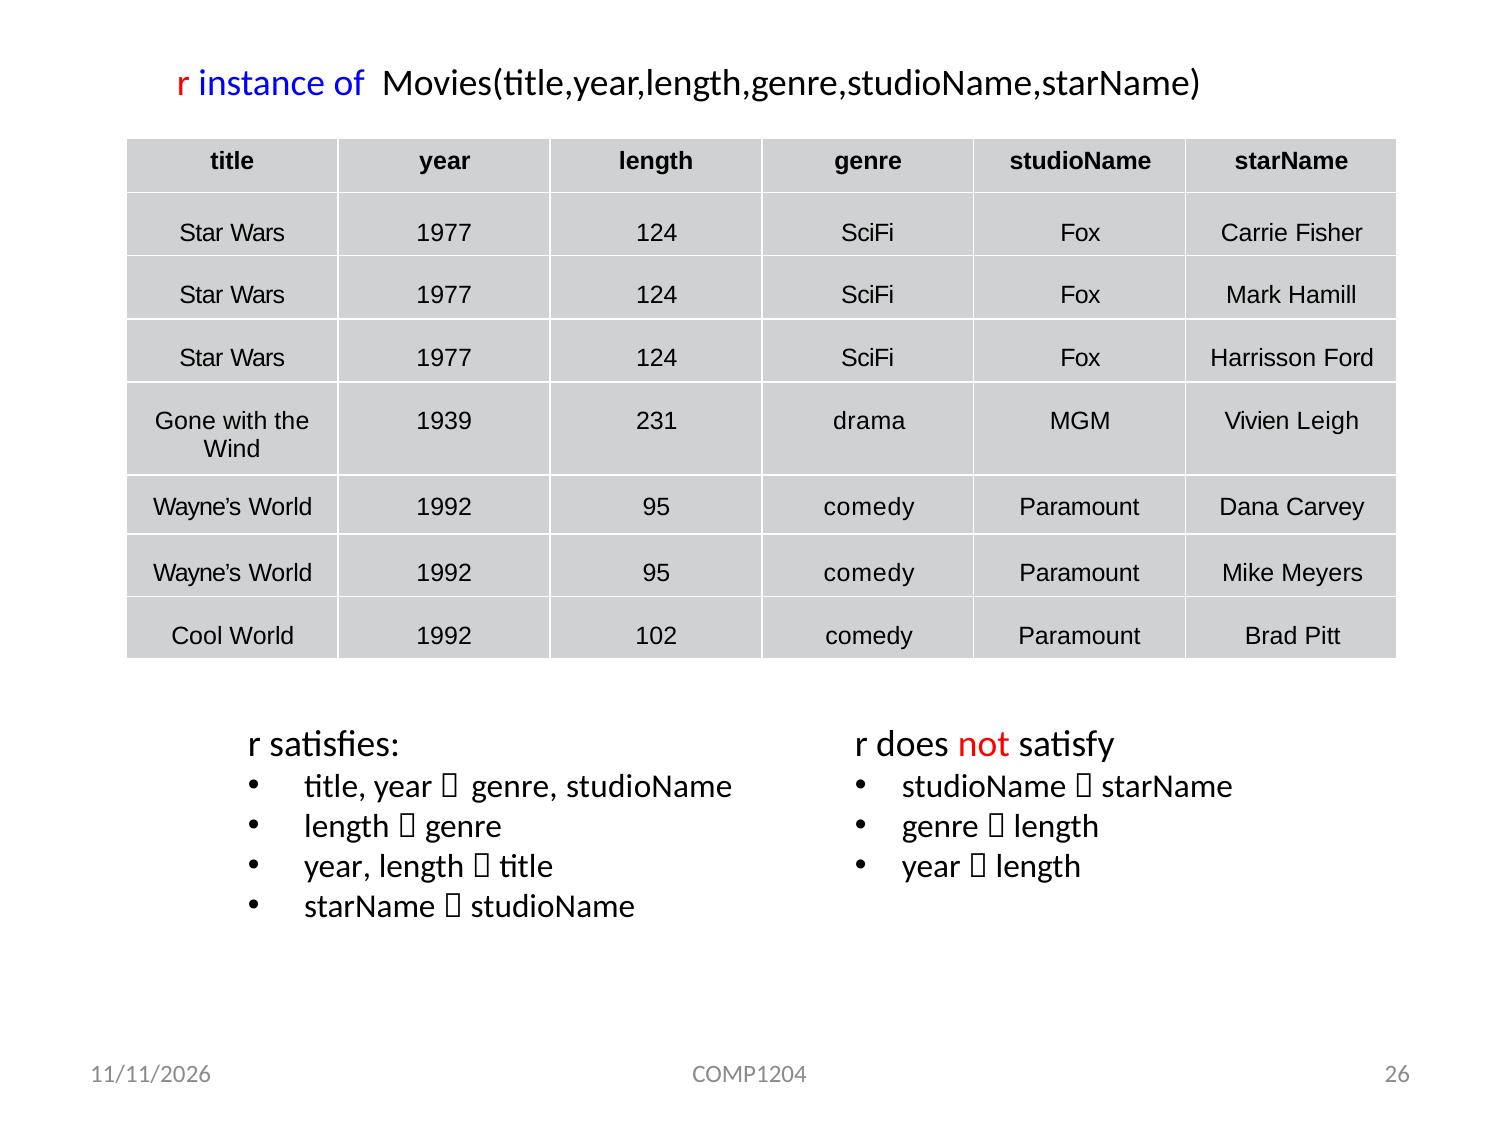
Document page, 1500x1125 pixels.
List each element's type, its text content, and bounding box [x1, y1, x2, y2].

slide_number 26 [1074, 1042, 1425, 1103]
table_cell Wayne’s World [127, 476, 337, 533]
table_header title [127, 139, 337, 192]
text_box r instance of Movies(title,year,length,genre,studioName,starName) [162, 50, 1328, 111]
table_cell Paramount [974, 476, 1185, 533]
table_cell 1977 [339, 256, 549, 318]
text_box r does not satisfy studioName  starName genre  length year  length [840, 711, 1249, 892]
table_cell 1977 [339, 320, 549, 381]
table_cell Gone with the Wind [127, 383, 337, 474]
table_header starName [1186, 139, 1396, 192]
table_cell Star Wars [127, 320, 337, 381]
table_cell Paramount [974, 597, 1185, 658]
table_cell 124 [551, 193, 761, 255]
table_cell Fox [974, 193, 1185, 255]
table_cell Harrisson Ford [1186, 320, 1396, 381]
table_cell Wayne’s World [127, 535, 337, 596]
table_cell 1992 [339, 535, 549, 596]
table_cell Vivien Leigh [1186, 383, 1396, 474]
table_cell Cool World [127, 597, 337, 658]
table_cell 1939 [339, 383, 549, 474]
table_cell Fox [974, 256, 1185, 318]
table_cell Fox [974, 320, 1185, 381]
table_cell Carrie Fisher [1186, 193, 1396, 255]
table_cell Mark Hamill [1186, 256, 1396, 318]
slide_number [75, 1042, 425, 1103]
table_header genre [763, 139, 973, 192]
table_cell 1977 [339, 193, 549, 255]
table_cell 102 [551, 597, 761, 658]
table_cell drama [763, 383, 973, 474]
table_cell SciFi [763, 320, 973, 381]
table_cell Star Wars [127, 193, 337, 255]
table_cell 95 [551, 535, 761, 596]
table_header year [339, 139, 549, 192]
table_cell Dana Carvey [1186, 476, 1396, 533]
table_cell MGM [974, 383, 1185, 474]
table_cell 231 [551, 383, 761, 474]
table_cell SciFi [763, 256, 973, 318]
footer COMP1204 [512, 1042, 988, 1103]
table_cell 1992 [339, 476, 549, 533]
table_cell comedy [763, 597, 973, 658]
table_cell Paramount [974, 535, 1185, 596]
table_cell SciFi [763, 193, 973, 255]
table_cell Star Wars [127, 256, 337, 318]
table_cell comedy [763, 476, 973, 533]
table_cell Mike Meyers [1186, 535, 1396, 596]
table_header studioName [974, 139, 1185, 192]
text_box r satisfies: title, year  genre, studioName length  genre year, length  title starName  studioName [233, 711, 756, 932]
table_cell 95 [551, 476, 761, 533]
table_cell comedy [763, 535, 973, 596]
table_cell 124 [551, 320, 761, 381]
table_cell 1992 [339, 597, 549, 658]
table_cell 124 [551, 256, 761, 318]
table_header length [551, 139, 761, 192]
table_cell Brad Pitt [1186, 597, 1396, 658]
